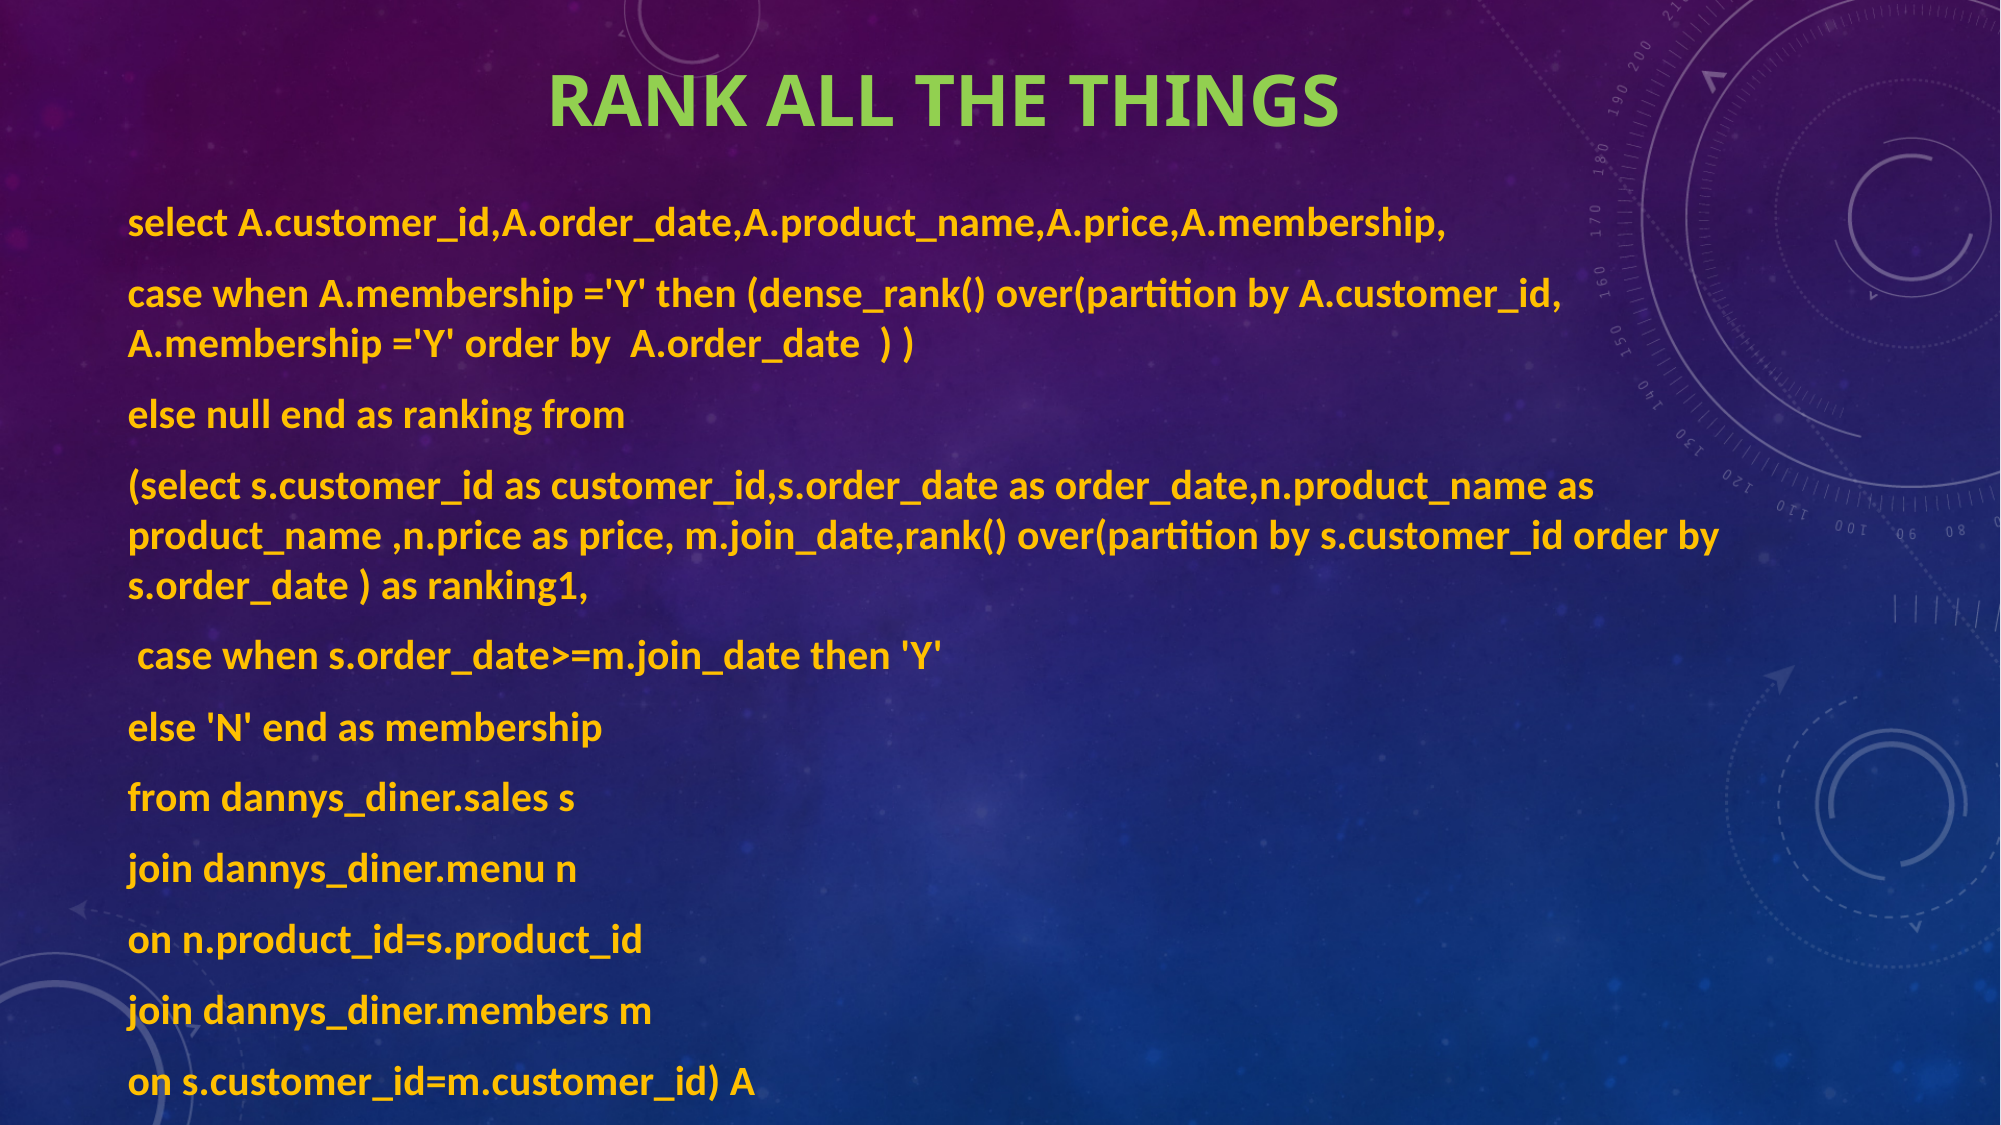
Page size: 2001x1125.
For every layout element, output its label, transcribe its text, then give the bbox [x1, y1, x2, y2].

title Rank All The Things [112, 47, 1775, 233]
list select A.customer_id,A.order_date,A.product_name,A.price,A.membership, case when A.membership ='Y' then (dense_rank() over(partition by A.customer_id, A.membership ='Y' order by A.order_date ) ) else null end as ranking from (select s.customer_id as customer_id,s.order_date as order_date,n.product_name as product_name ,n.price as price, m.join_date,rank() over(partition by s.customer_id order by s.order_date ) as ranking1, case when s.order_date>=m.join_date then 'Y' else 'N' end as membership from dannys_diner.sales s join dannys_diner.menu n on n.product_id=s.product_id join dannys_diner.members m on s.customer_id=m.customer_id) A [112, 233, 1775, 1065]
picture [0, 0, 2001, 1125]
